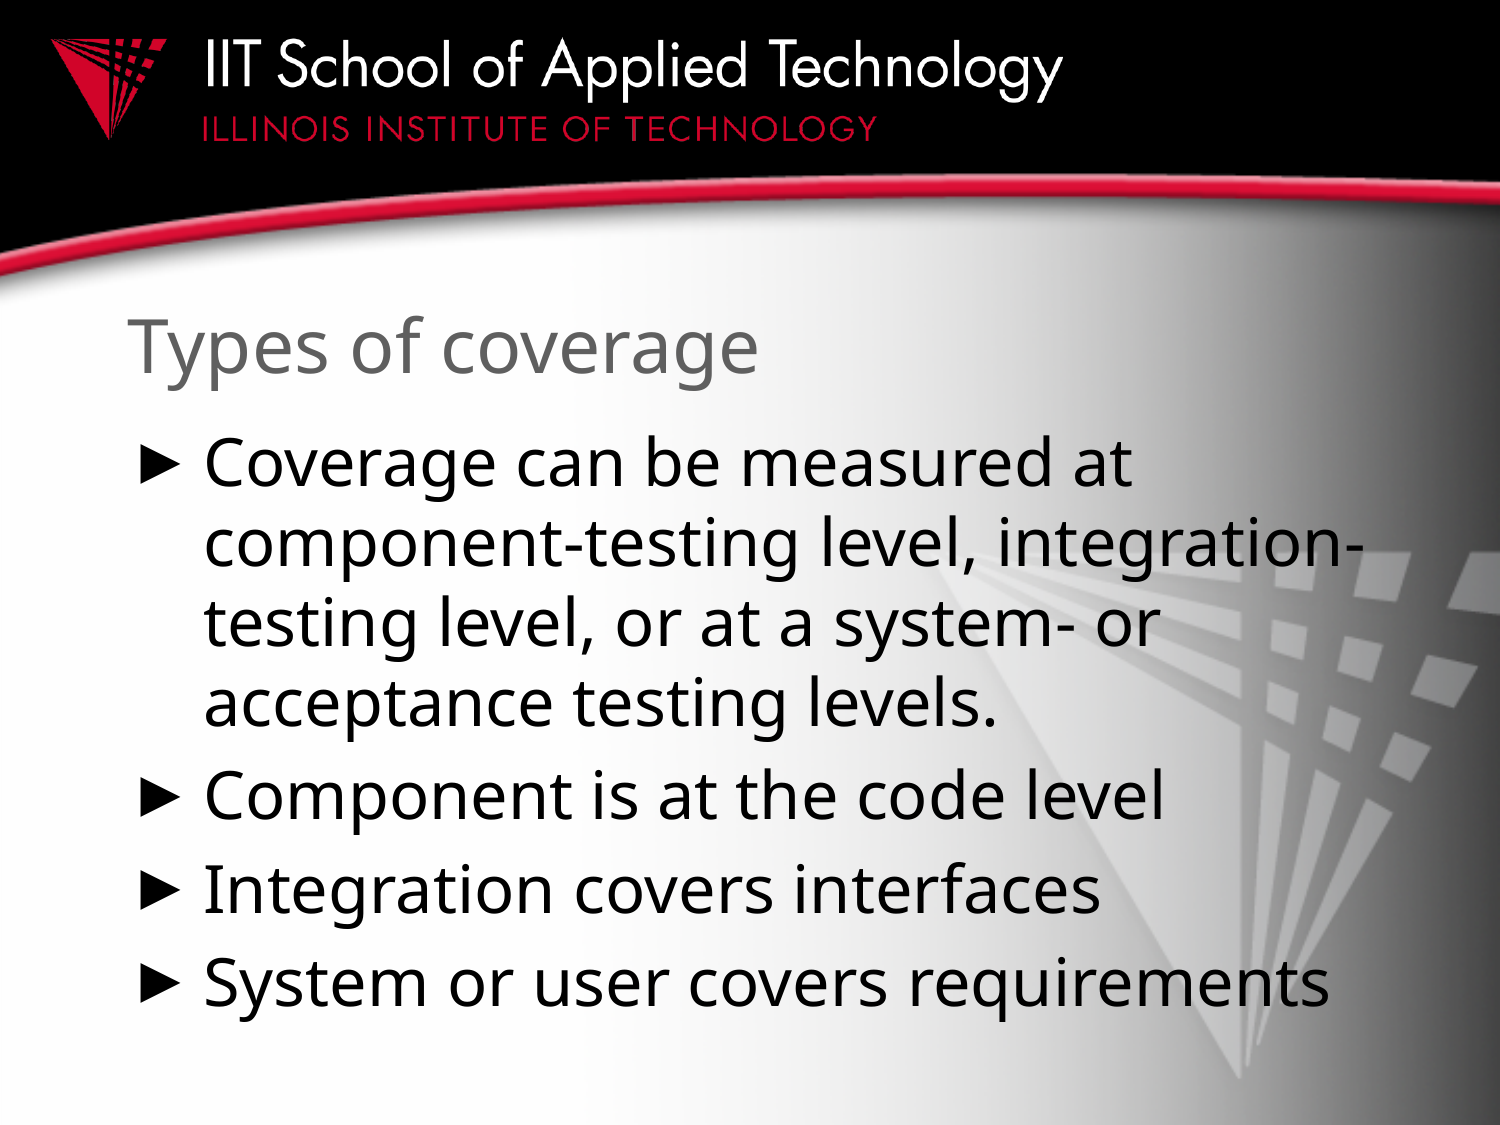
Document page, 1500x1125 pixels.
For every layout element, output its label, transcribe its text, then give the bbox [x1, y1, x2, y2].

title Types of coverage [112, 249, 1388, 412]
list Coverage can be measured at component-testing level, integration-testing level, or at a system- or acceptance testing levels. Component is at the code level Integration covers interfaces System or user covers requirements [112, 412, 1388, 1063]
picture [0, 0, 1500, 1125]
